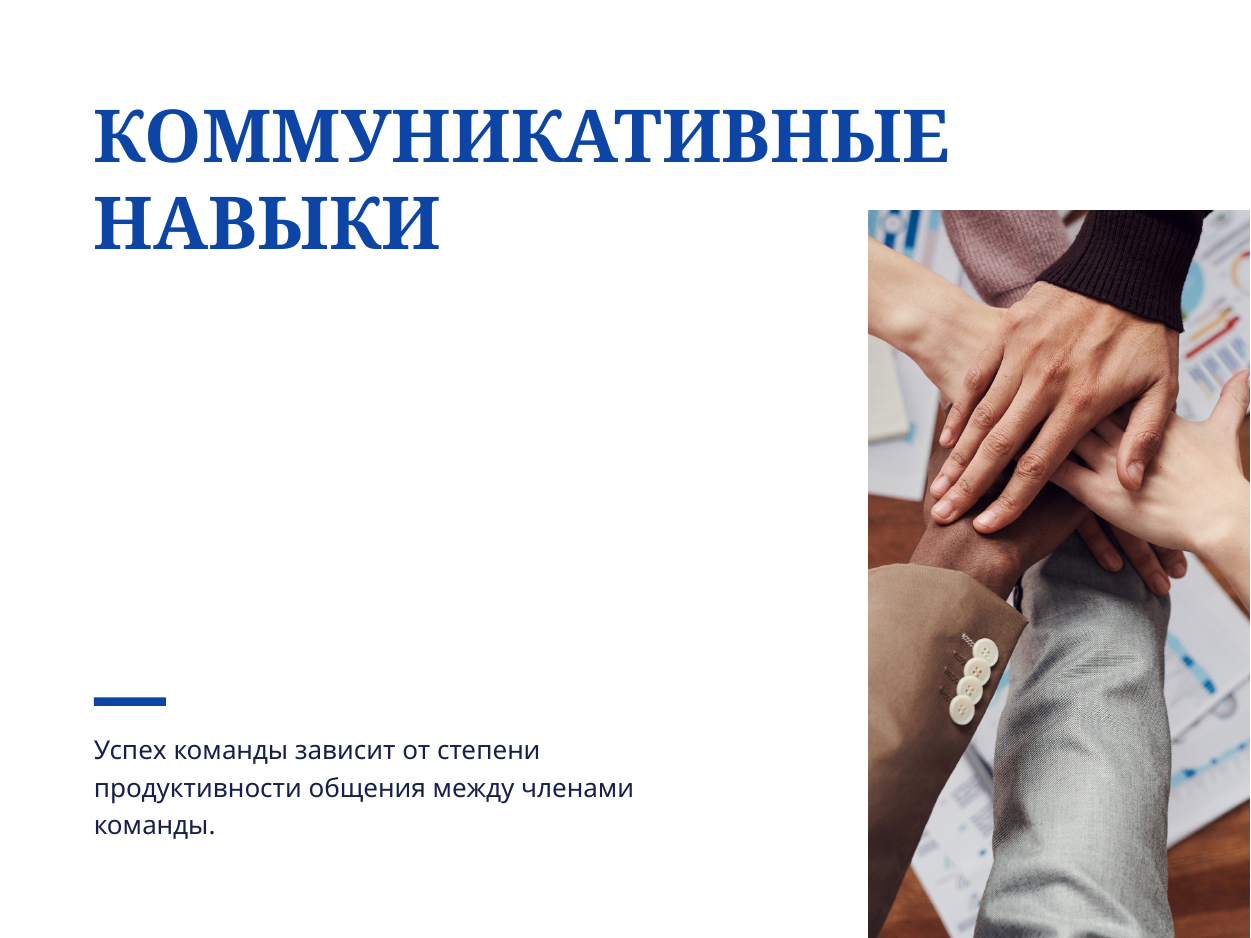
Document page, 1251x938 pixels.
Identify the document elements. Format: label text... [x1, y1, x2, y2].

title КОММУНИКАТИВНЫЕ НАВЫКИ [92, 86, 1158, 265]
text_box Успех команды зависит от степени продуктивности общения между членами команды. [91, 725, 674, 840]
text_box [93, 697, 166, 706]
picture [868, 210, 1250, 938]
